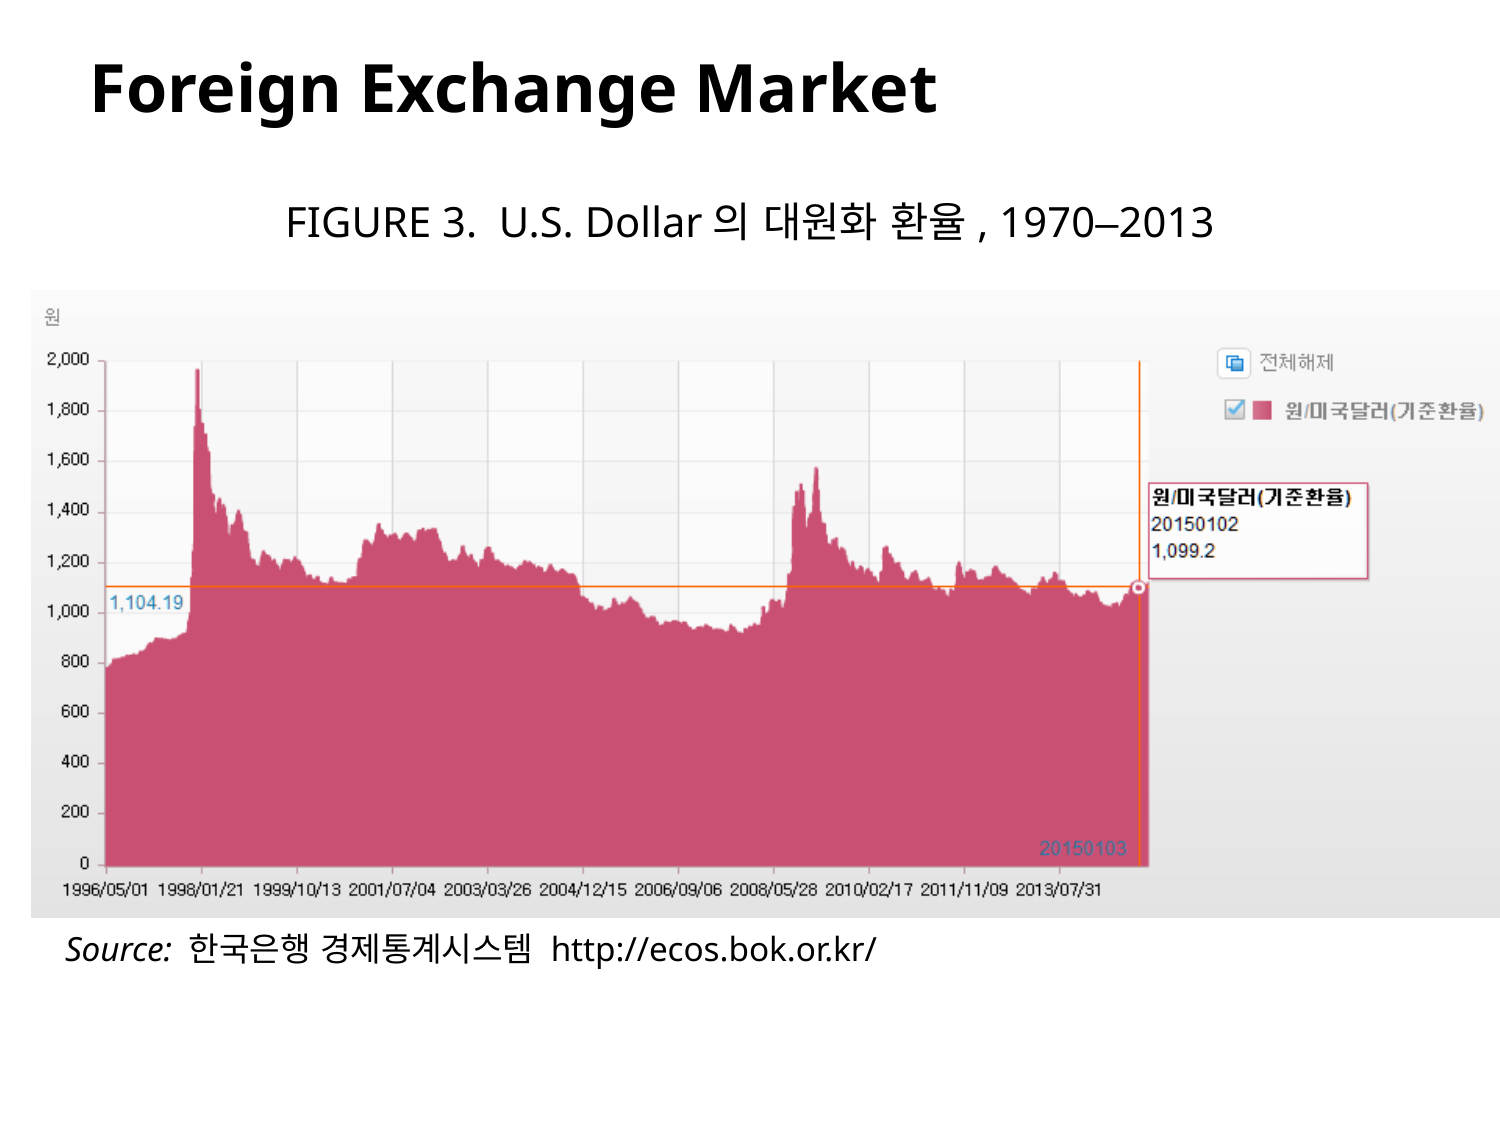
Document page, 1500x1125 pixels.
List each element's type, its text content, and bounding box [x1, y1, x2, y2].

list Source: 한국은행 경제통계시스템 http://ecos.bok.or.kr/ [50, 927, 1450, 1013]
title FIGURE 3. U.S. Dollar의 대원화 환율, 1970–2013 [75, 126, 1425, 289]
picture [30, 290, 1500, 918]
text_box Foreign Exchange Market [74, 45, 1425, 126]
